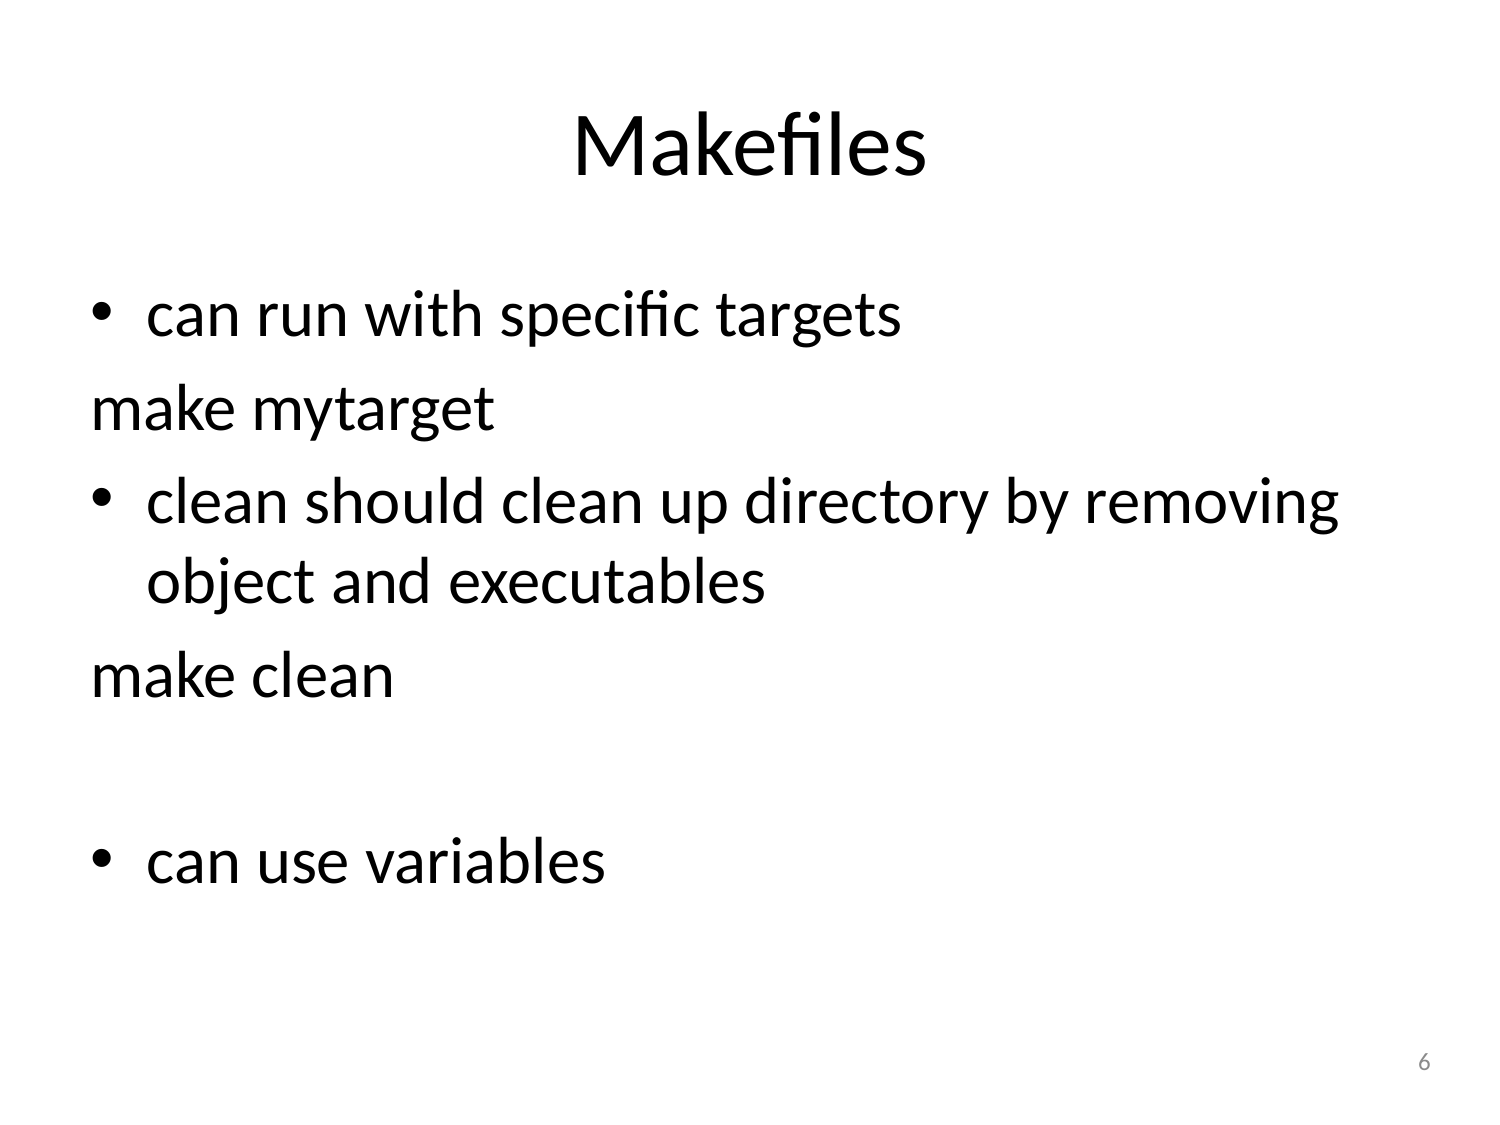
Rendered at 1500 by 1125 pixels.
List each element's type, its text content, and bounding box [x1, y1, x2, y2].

list can run with specific targets make mytarget clean should clean up directory by removing object and executables make clean can use variables [75, 262, 1425, 1005]
title Makefiles [75, 45, 1425, 233]
slide_number 6 [1095, 1030, 1446, 1091]
